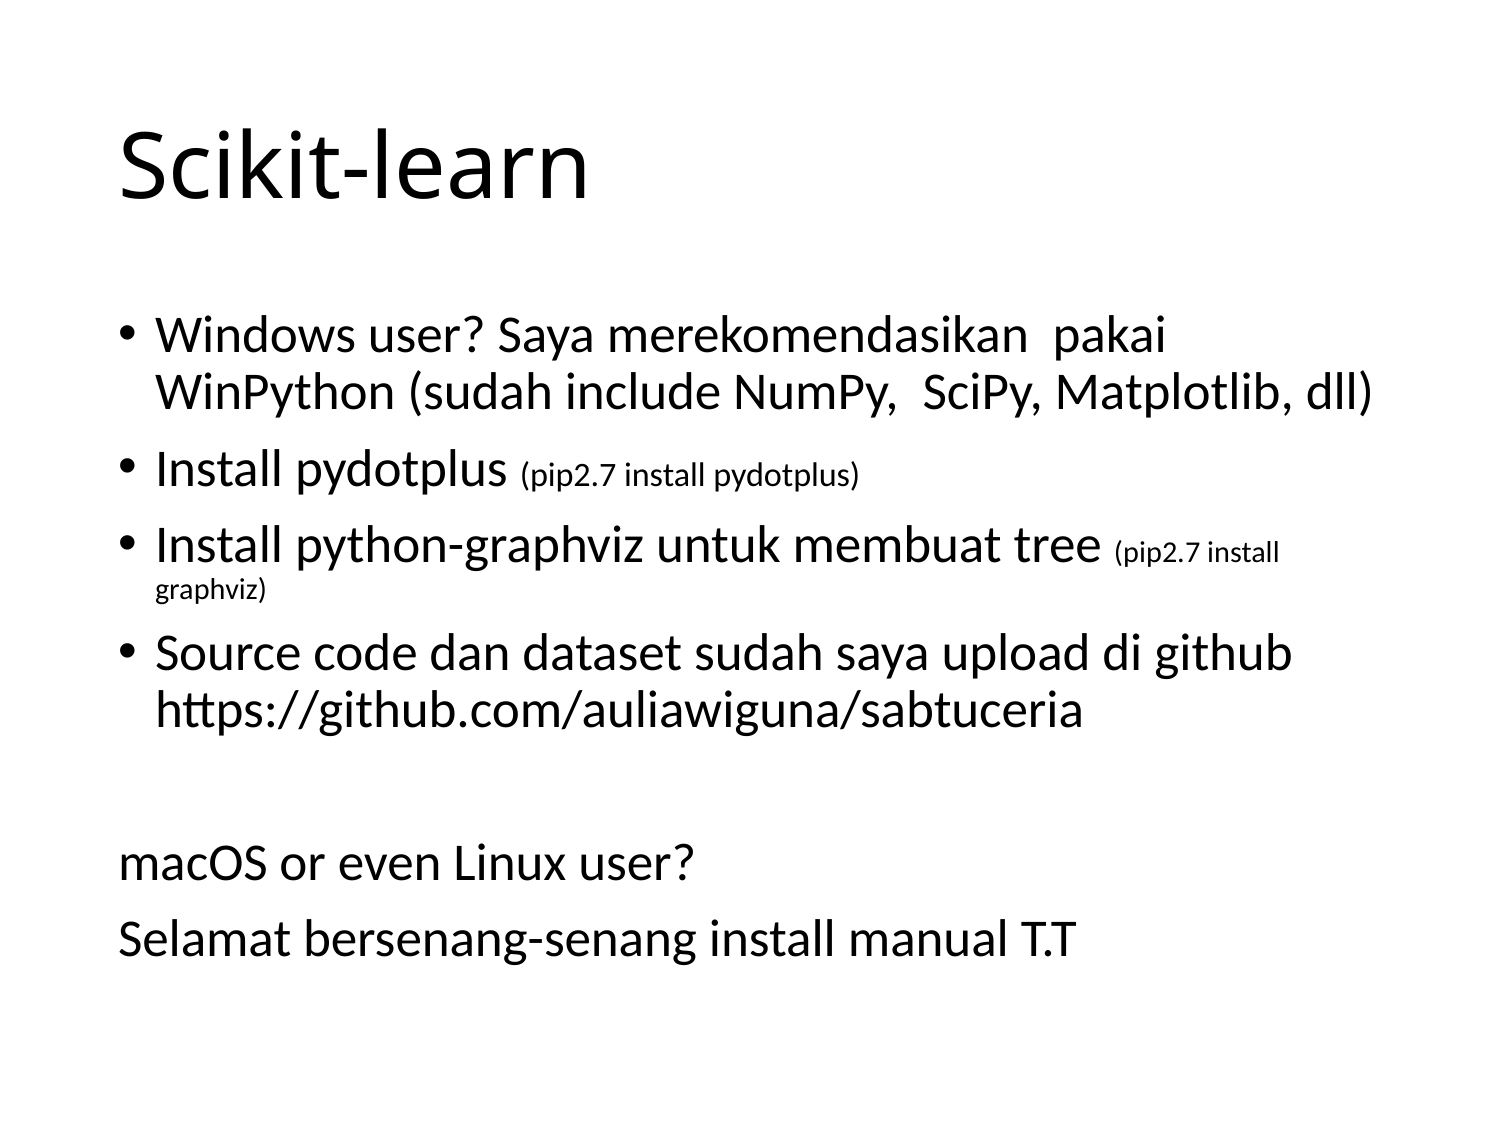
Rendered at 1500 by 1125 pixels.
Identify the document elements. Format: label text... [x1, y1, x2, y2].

title Scikit-learn [103, 59, 1397, 278]
list Windows user? Saya merekomendasikan pakai WinPython (sudah include NumPy, SciPy, Matplotlib, dll) Install pydotplus (pip2.7 install pydotplus) Install python-graphviz untuk membuat tree (pip2.7 install graphviz) Source code dan dataset sudah saya upload di github https://github.com/auliawiguna/sabtuceria macOS or even Linux user? Selamat bersenang-senang install manual T.T [103, 299, 1397, 1014]
